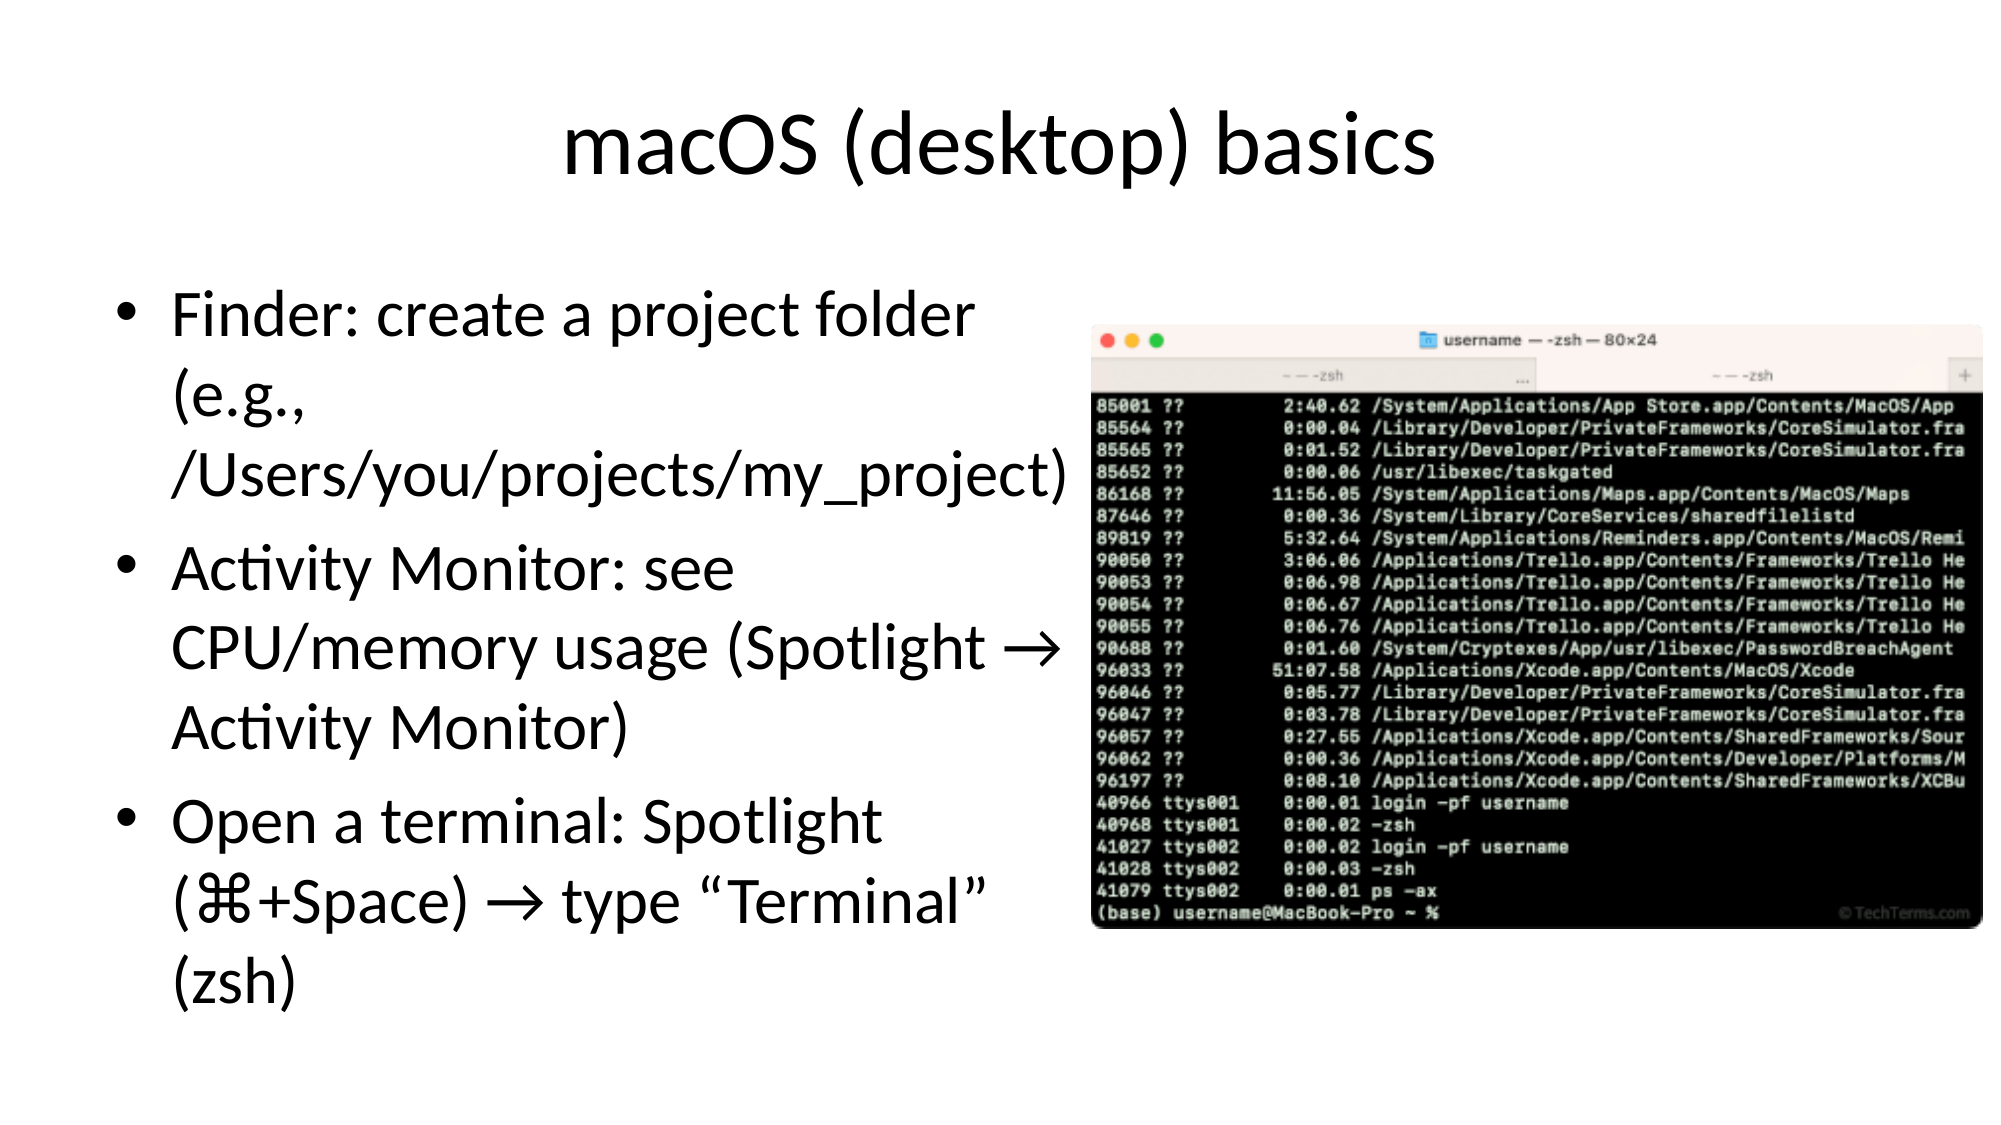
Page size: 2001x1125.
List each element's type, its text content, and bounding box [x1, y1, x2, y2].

list Finder: create a project folder (e.g., /Users/you/projects/my_project) Activity Monitor: see CPU/memory usage (Spotlight → Activity Monitor) Open a terminal: Spotlight (⌘+Space) → type “Terminal” (zsh) [99, 262, 1091, 1125]
picture [1090, 324, 1983, 930]
title macOS (desktop) basics [99, 43, 1900, 232]
